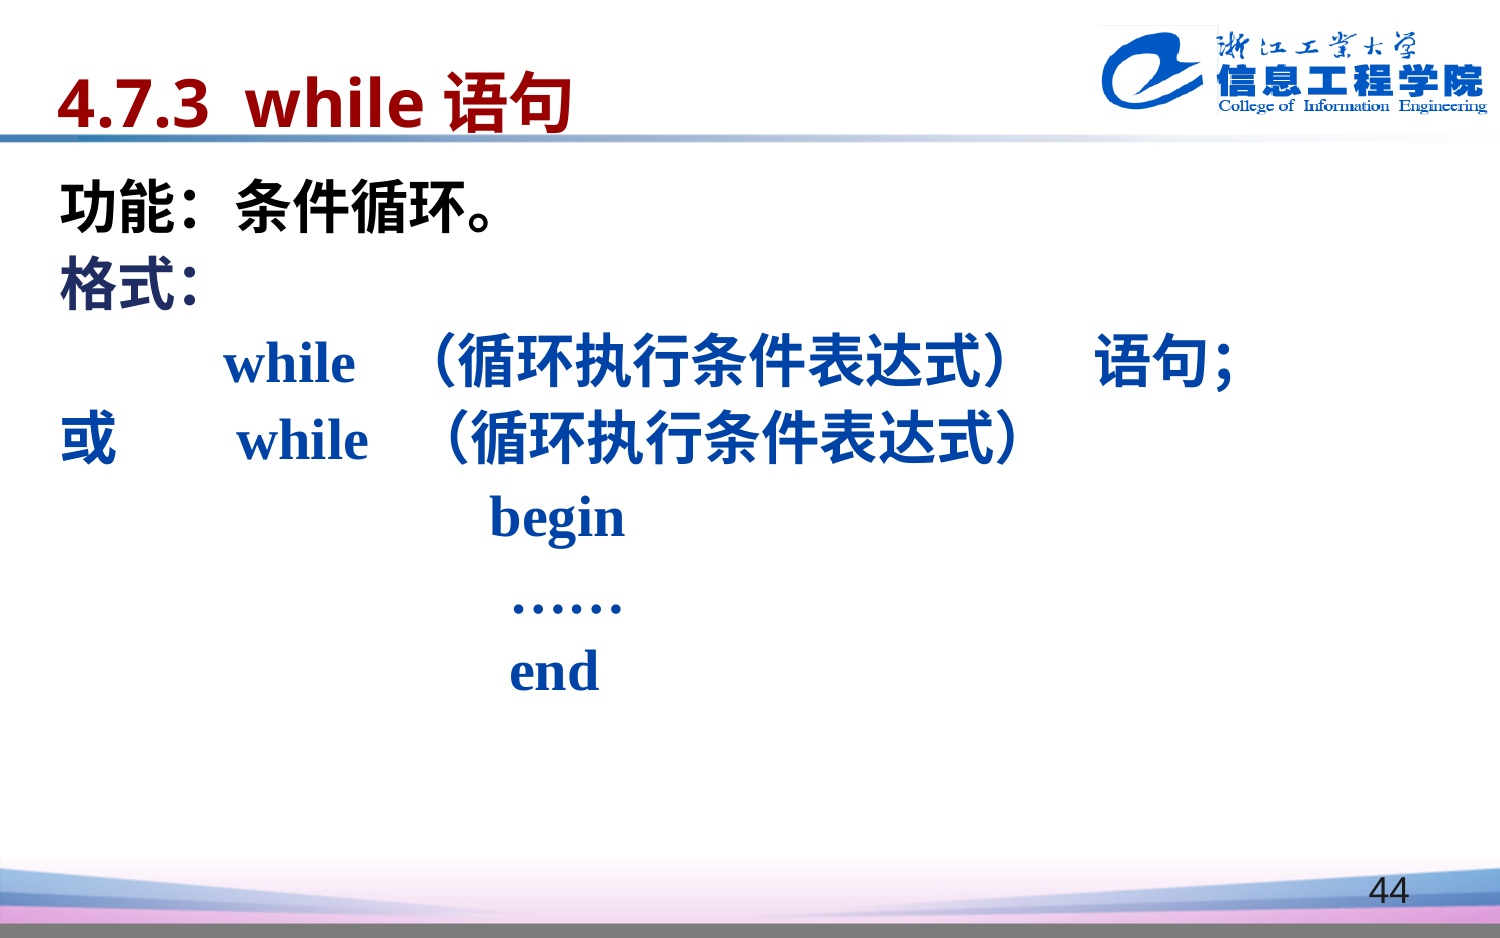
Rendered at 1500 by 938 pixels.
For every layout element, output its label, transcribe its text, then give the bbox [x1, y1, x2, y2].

list 4.7.3 while语句 [42, 62, 1318, 136]
slide_number 44 [1074, 853, 1425, 919]
text_box 功能：条件循环。 格式： while （循环执行条件表达式） 语句； 或 while （循环执行条件表达式） begin …… end [44, 156, 1445, 710]
picture [0, 0, 1500, 938]
